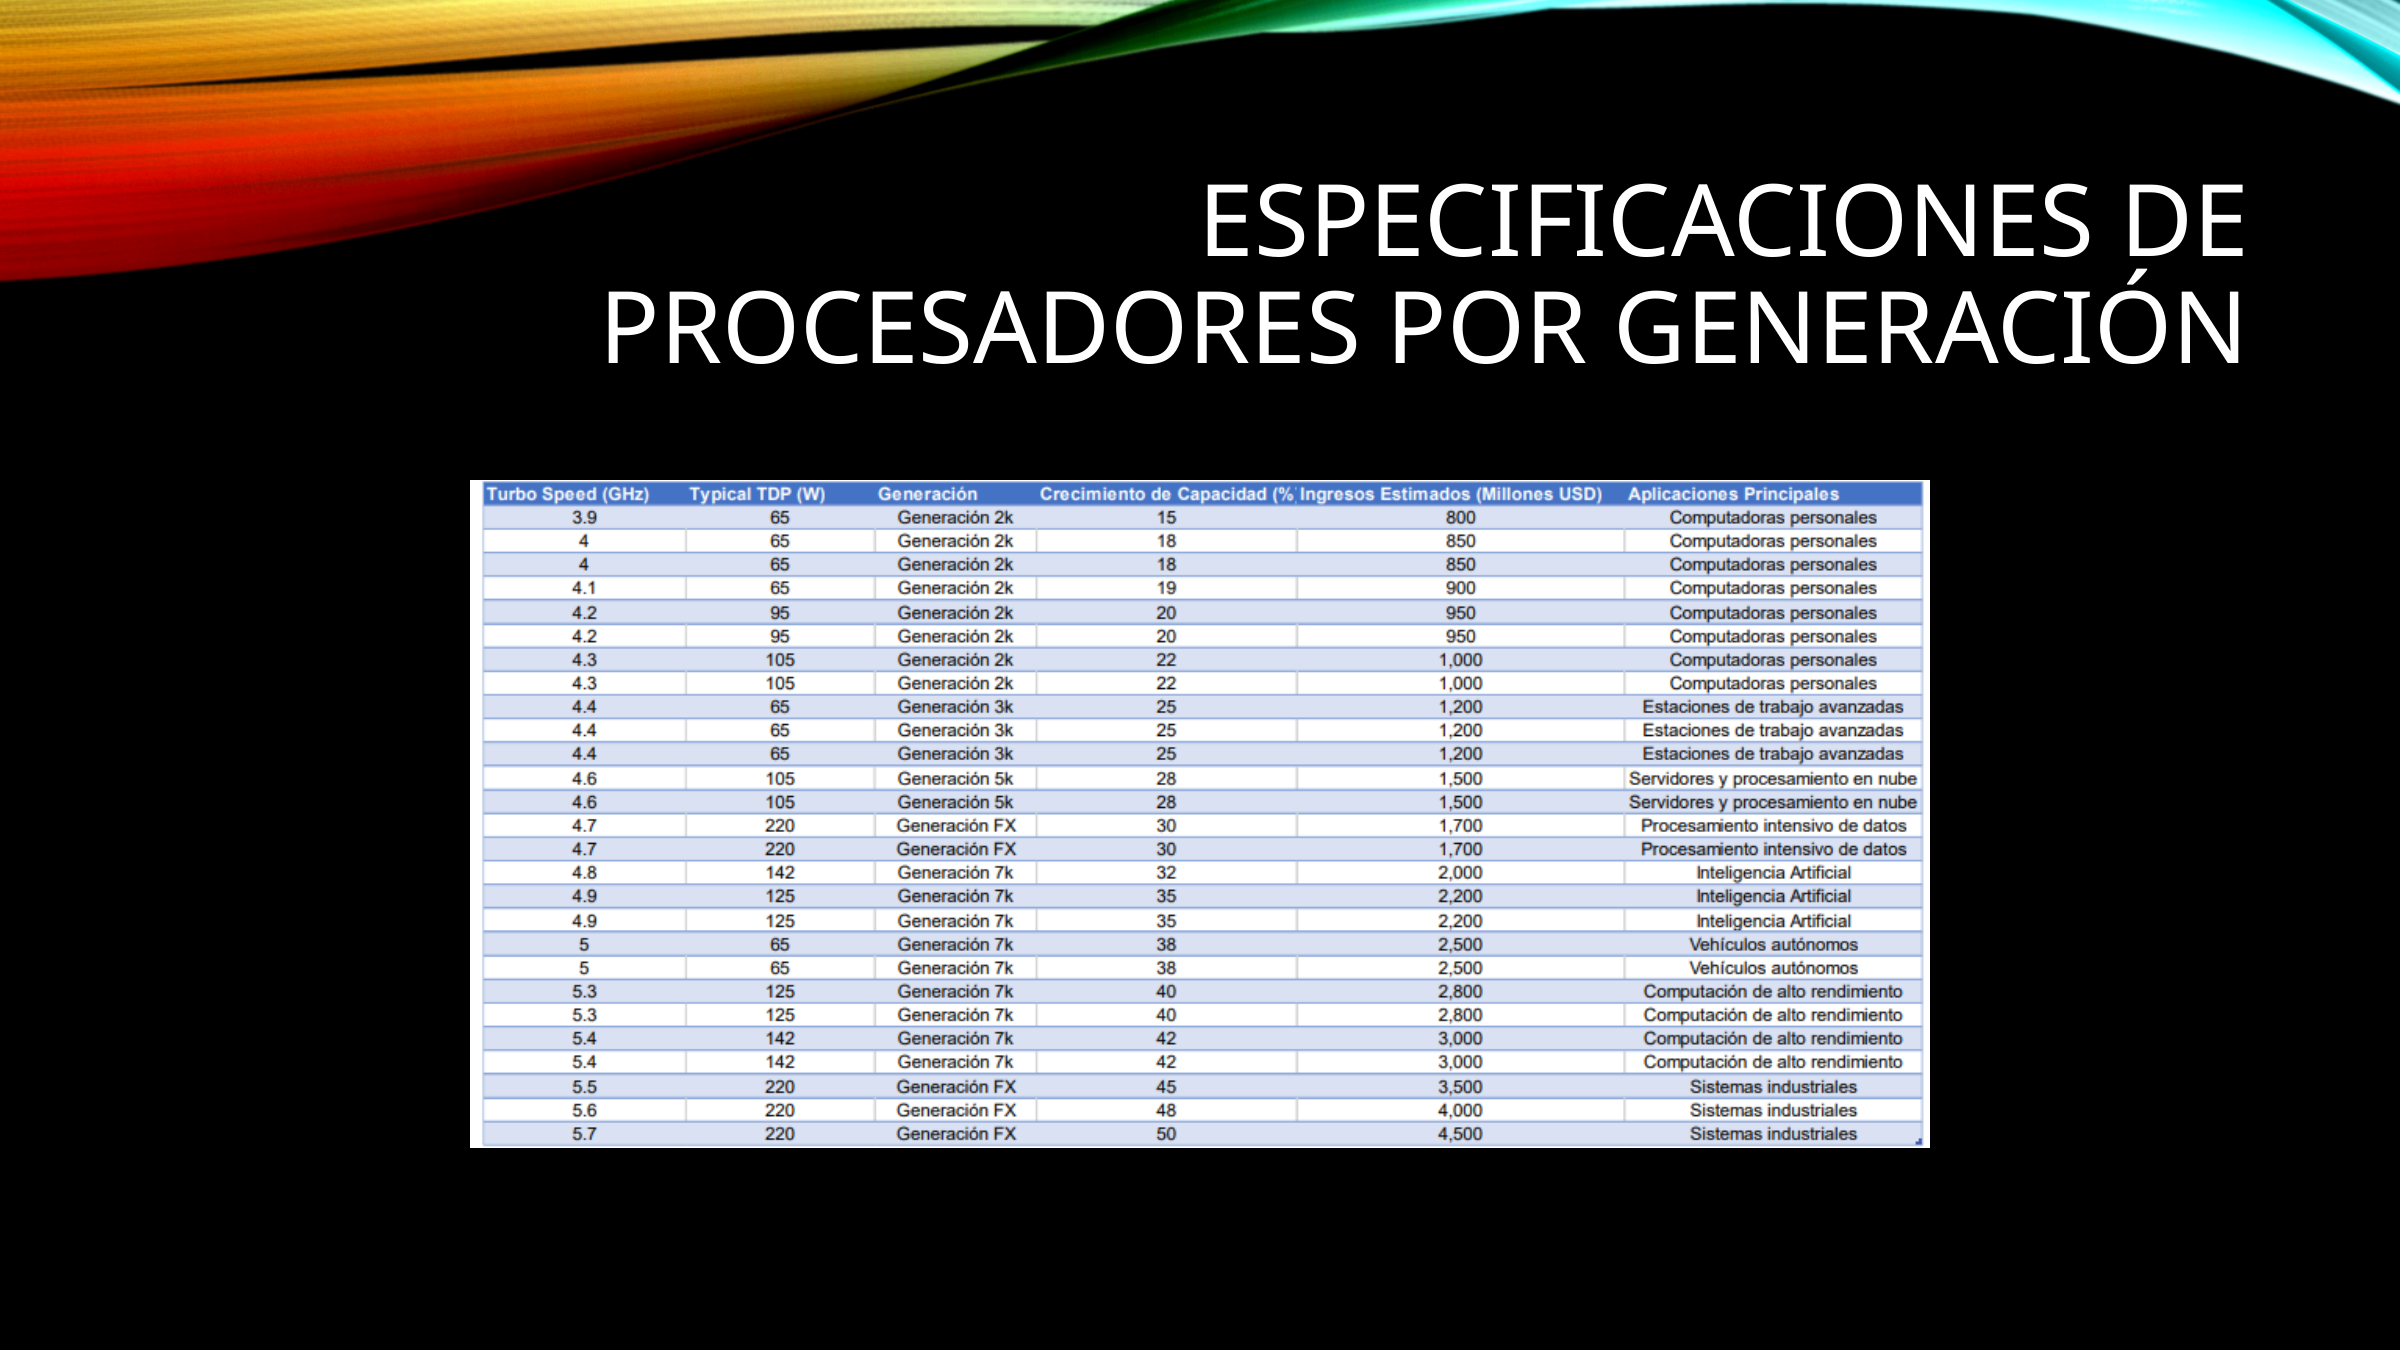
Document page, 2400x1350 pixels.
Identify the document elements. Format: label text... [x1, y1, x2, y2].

picture [0, 0, 2400, 284]
picture [469, 479, 1930, 1148]
title Especificaciones de Procesadores por Generación [570, 150, 2265, 405]
